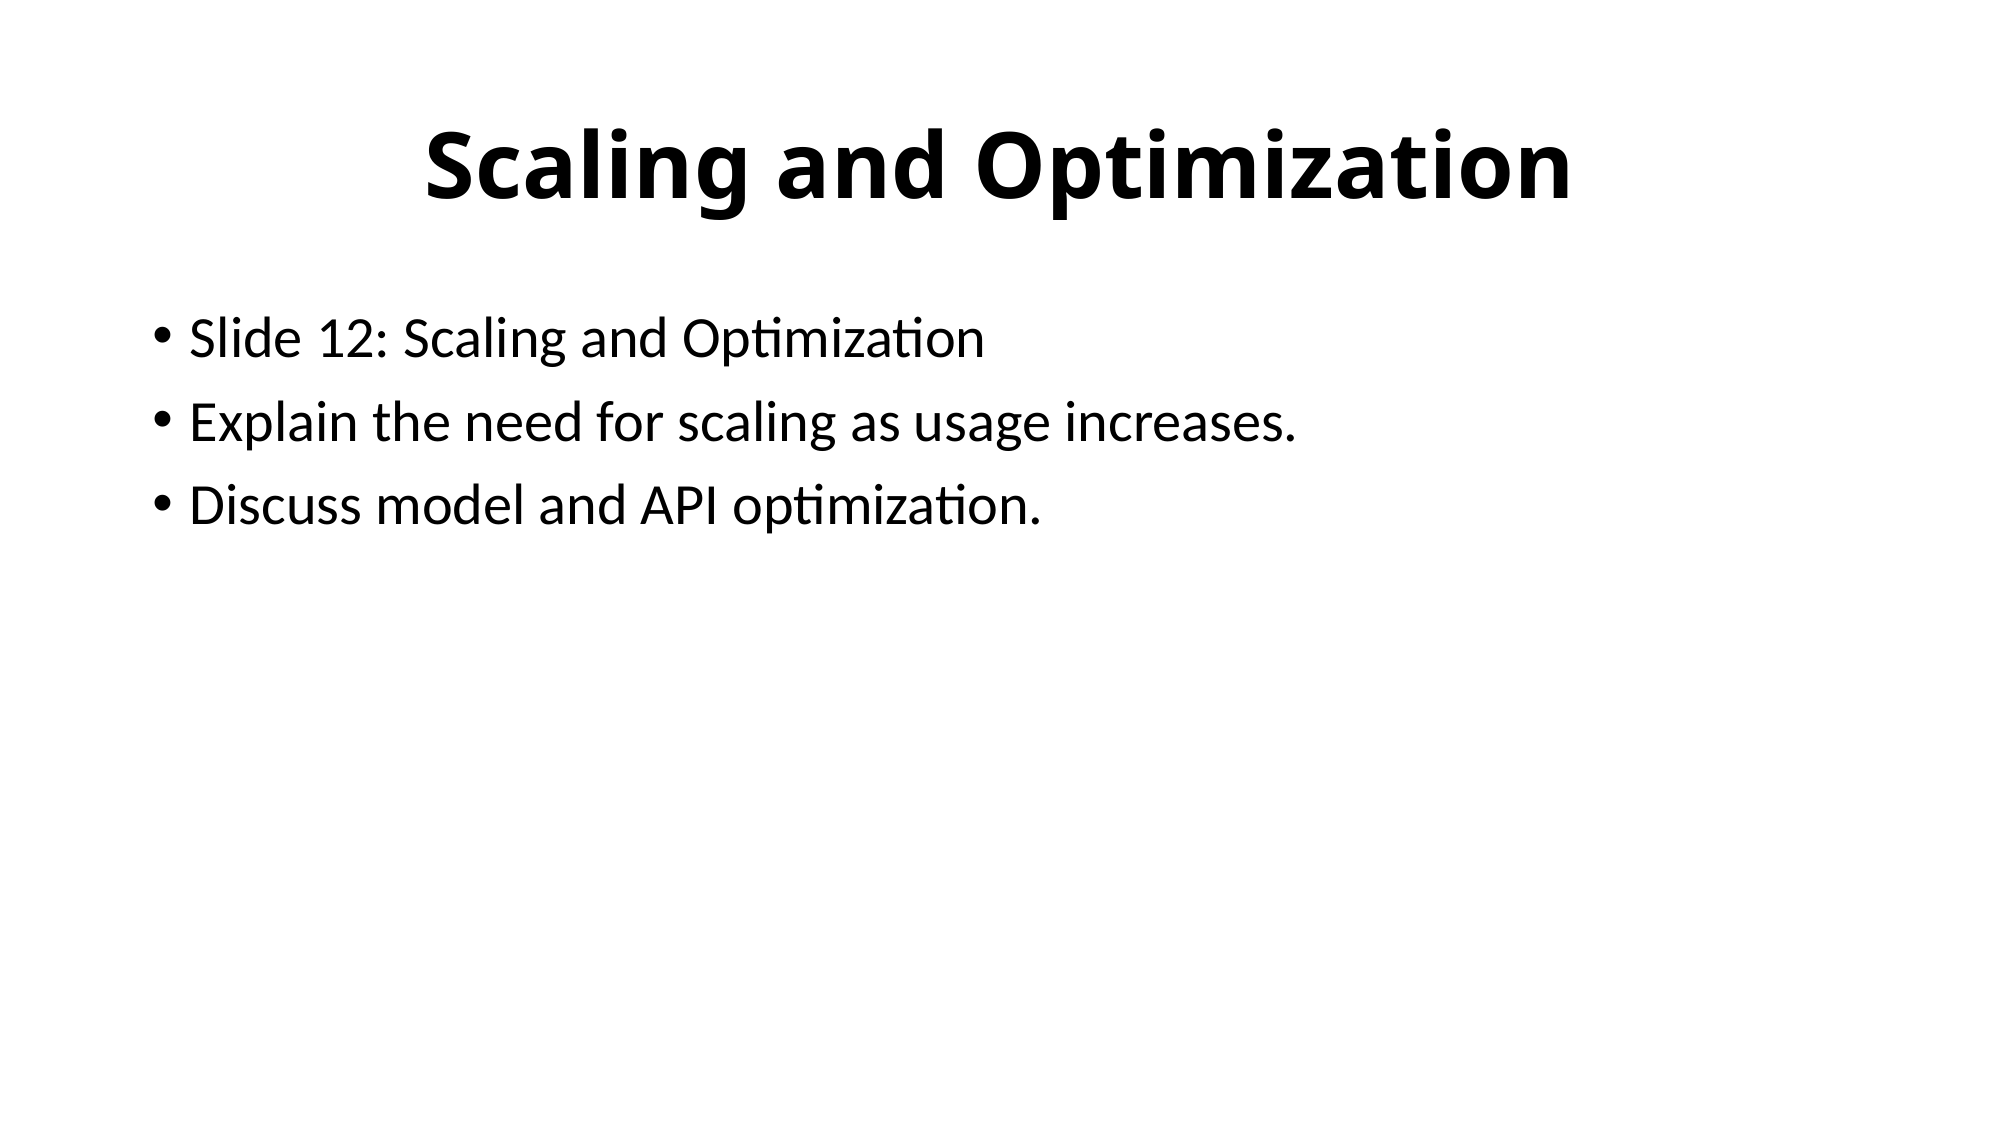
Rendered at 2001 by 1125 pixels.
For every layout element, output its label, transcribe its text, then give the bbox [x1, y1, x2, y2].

title Scaling and Optimization [137, 59, 1863, 278]
list Slide 12: Scaling and Optimization Explain the need for scaling as usage increases. Discuss model and API optimization. [137, 299, 1863, 1014]
